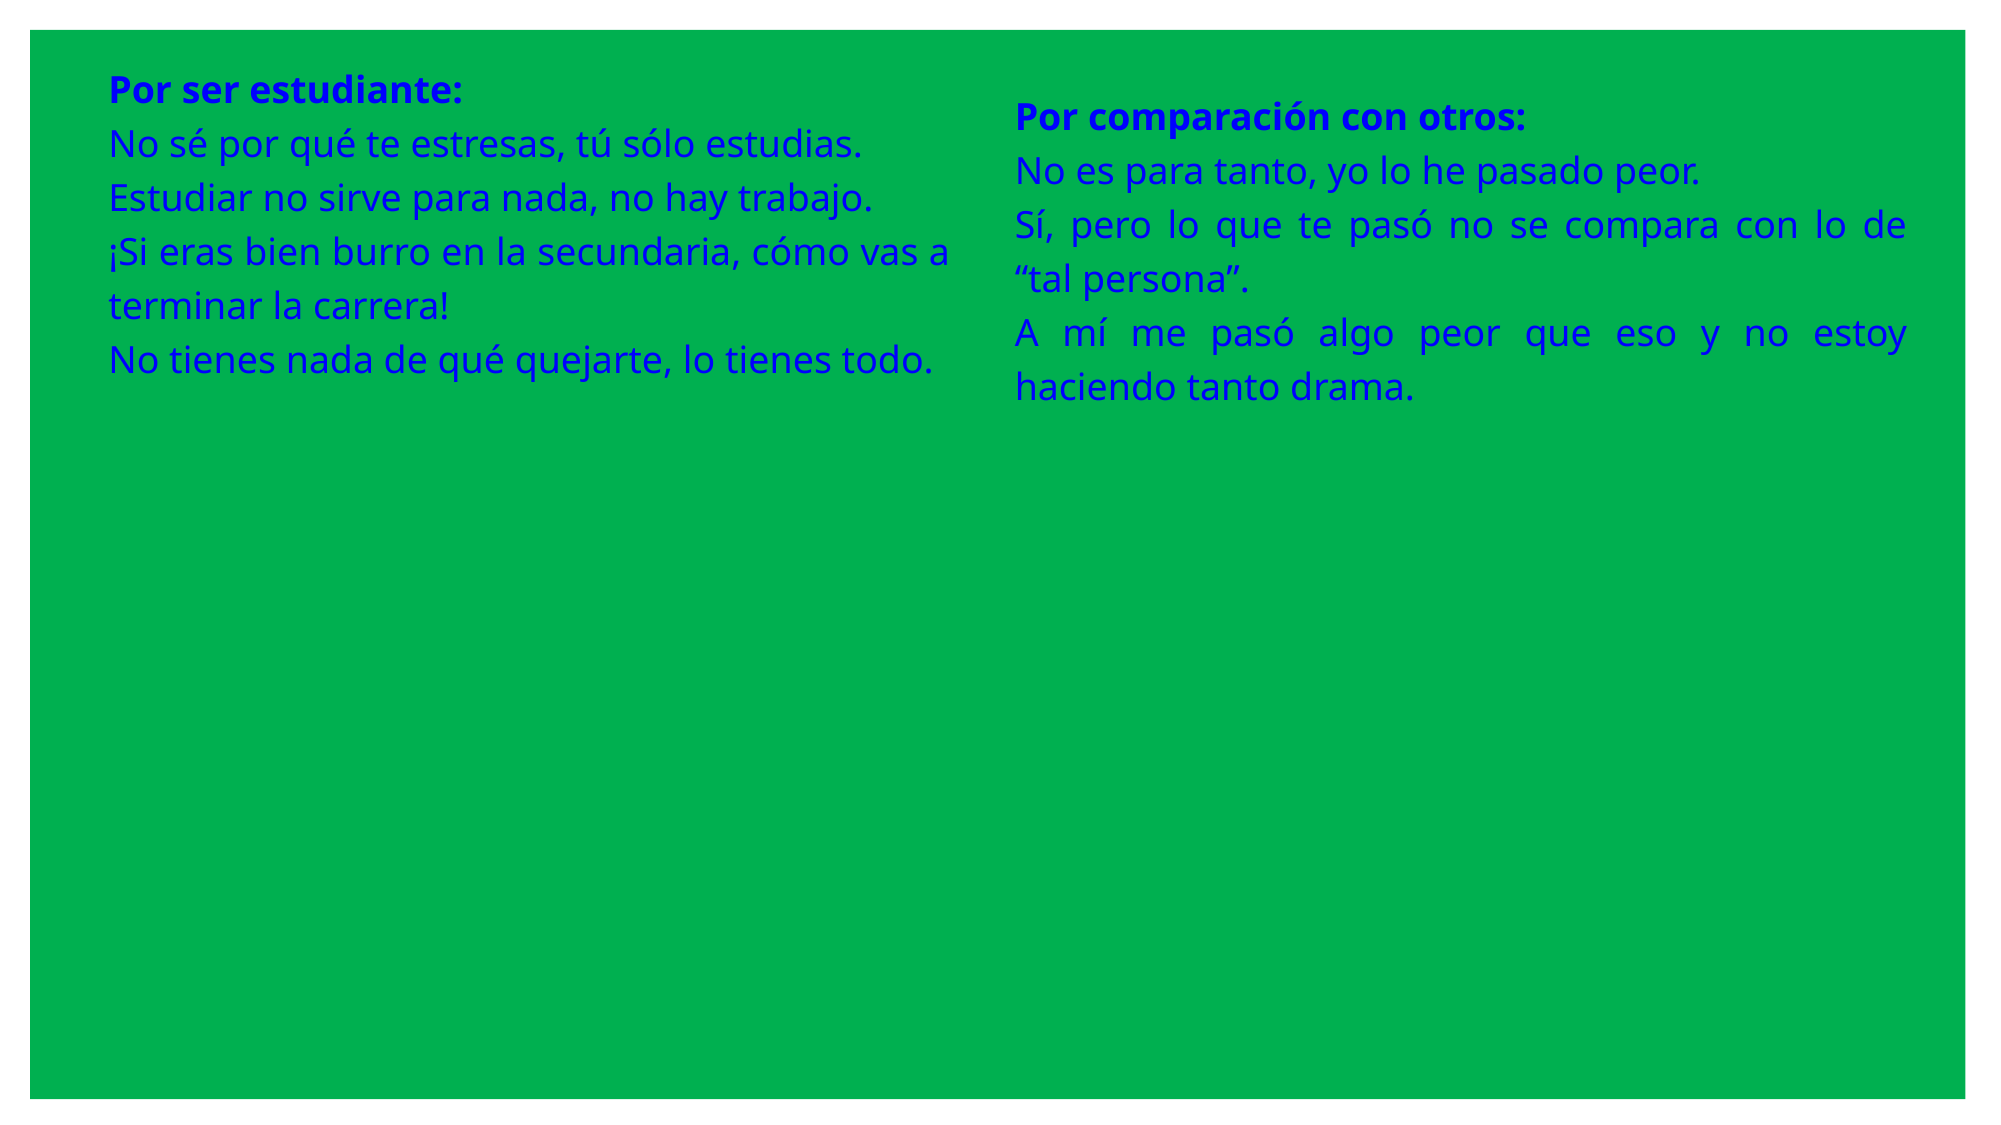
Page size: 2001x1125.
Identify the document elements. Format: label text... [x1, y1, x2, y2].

text_box [29, 29, 1966, 1100]
text_box Por ser estudiante: No sé por qué te estresas, tú sólo estudias. Estudiar no sirve para nada, no hay trabajo. ¡Si eras bien burro en la secundaria, cómo vas a terminar la carrera! No tienes nada de qué quejarte, lo tienes todo. [93, 49, 966, 388]
text_box Por comparación con otros: No es para tanto, yo lo he pasado peor. Sí, pero lo que te pasó no se compara con lo de “tal persona”. A mí me pasó algo peor que eso y no estoy haciendo tanto drama. [999, 76, 1923, 416]
